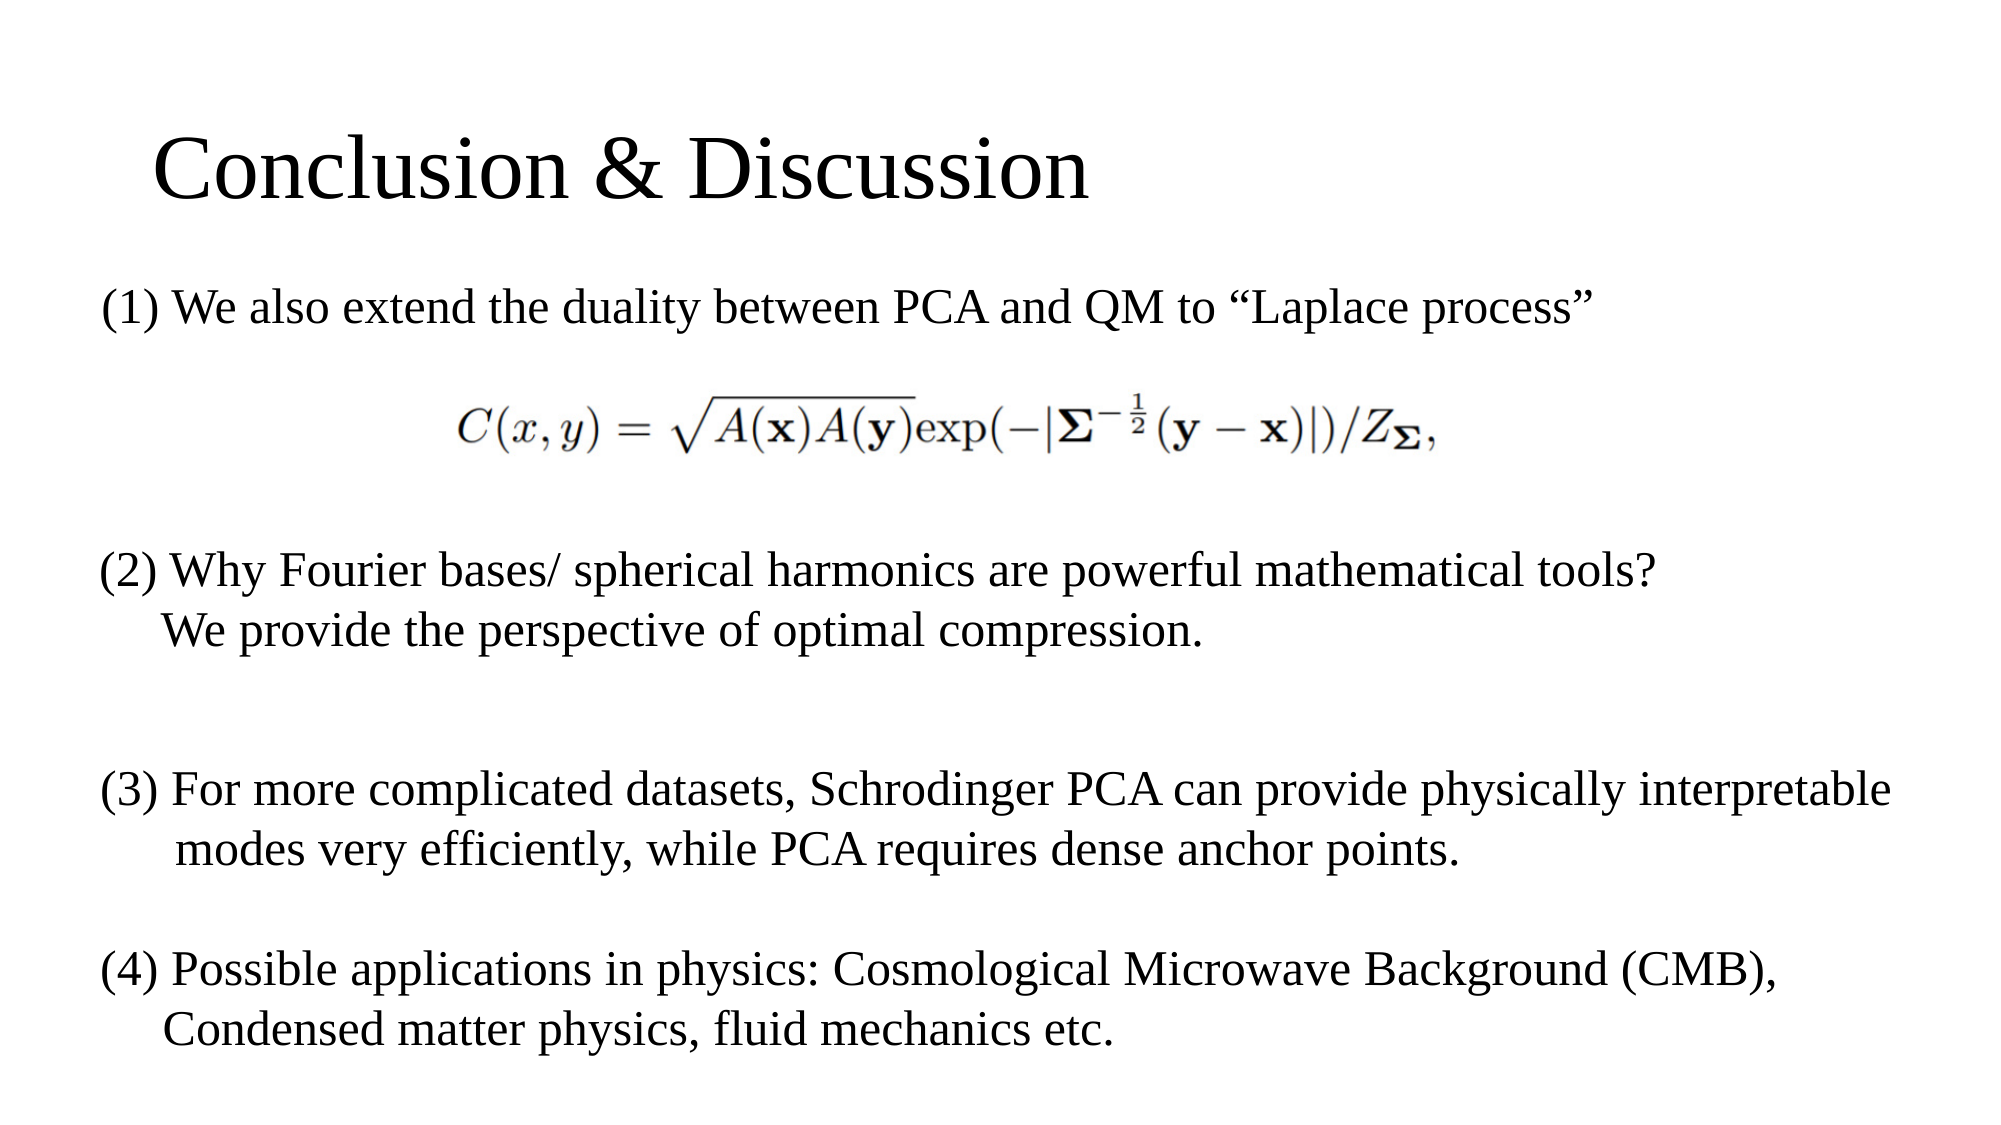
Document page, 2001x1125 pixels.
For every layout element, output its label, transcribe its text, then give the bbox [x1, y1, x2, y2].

text_box (3) For more complicated datasets, Schrodinger PCA can provide physically interpretable modes very efficiently, while PCA requires dense anchor points. (4) Possible applications in physics: Cosmological Microwave Background (CMB), Condensed matter physics, fluid mechanics etc. [85, 748, 1909, 1063]
text_box (1) We also extend the duality between PCA and QM to “Laplace process” [86, 265, 1623, 341]
picture [357, 372, 1610, 478]
text_box (2) Why Fourier bases/ spherical harmonics are powerful mathematical tools? We provide the perspective of optimal compression. [84, 529, 1674, 664]
title Conclusion & Discussion [137, 59, 1863, 278]
